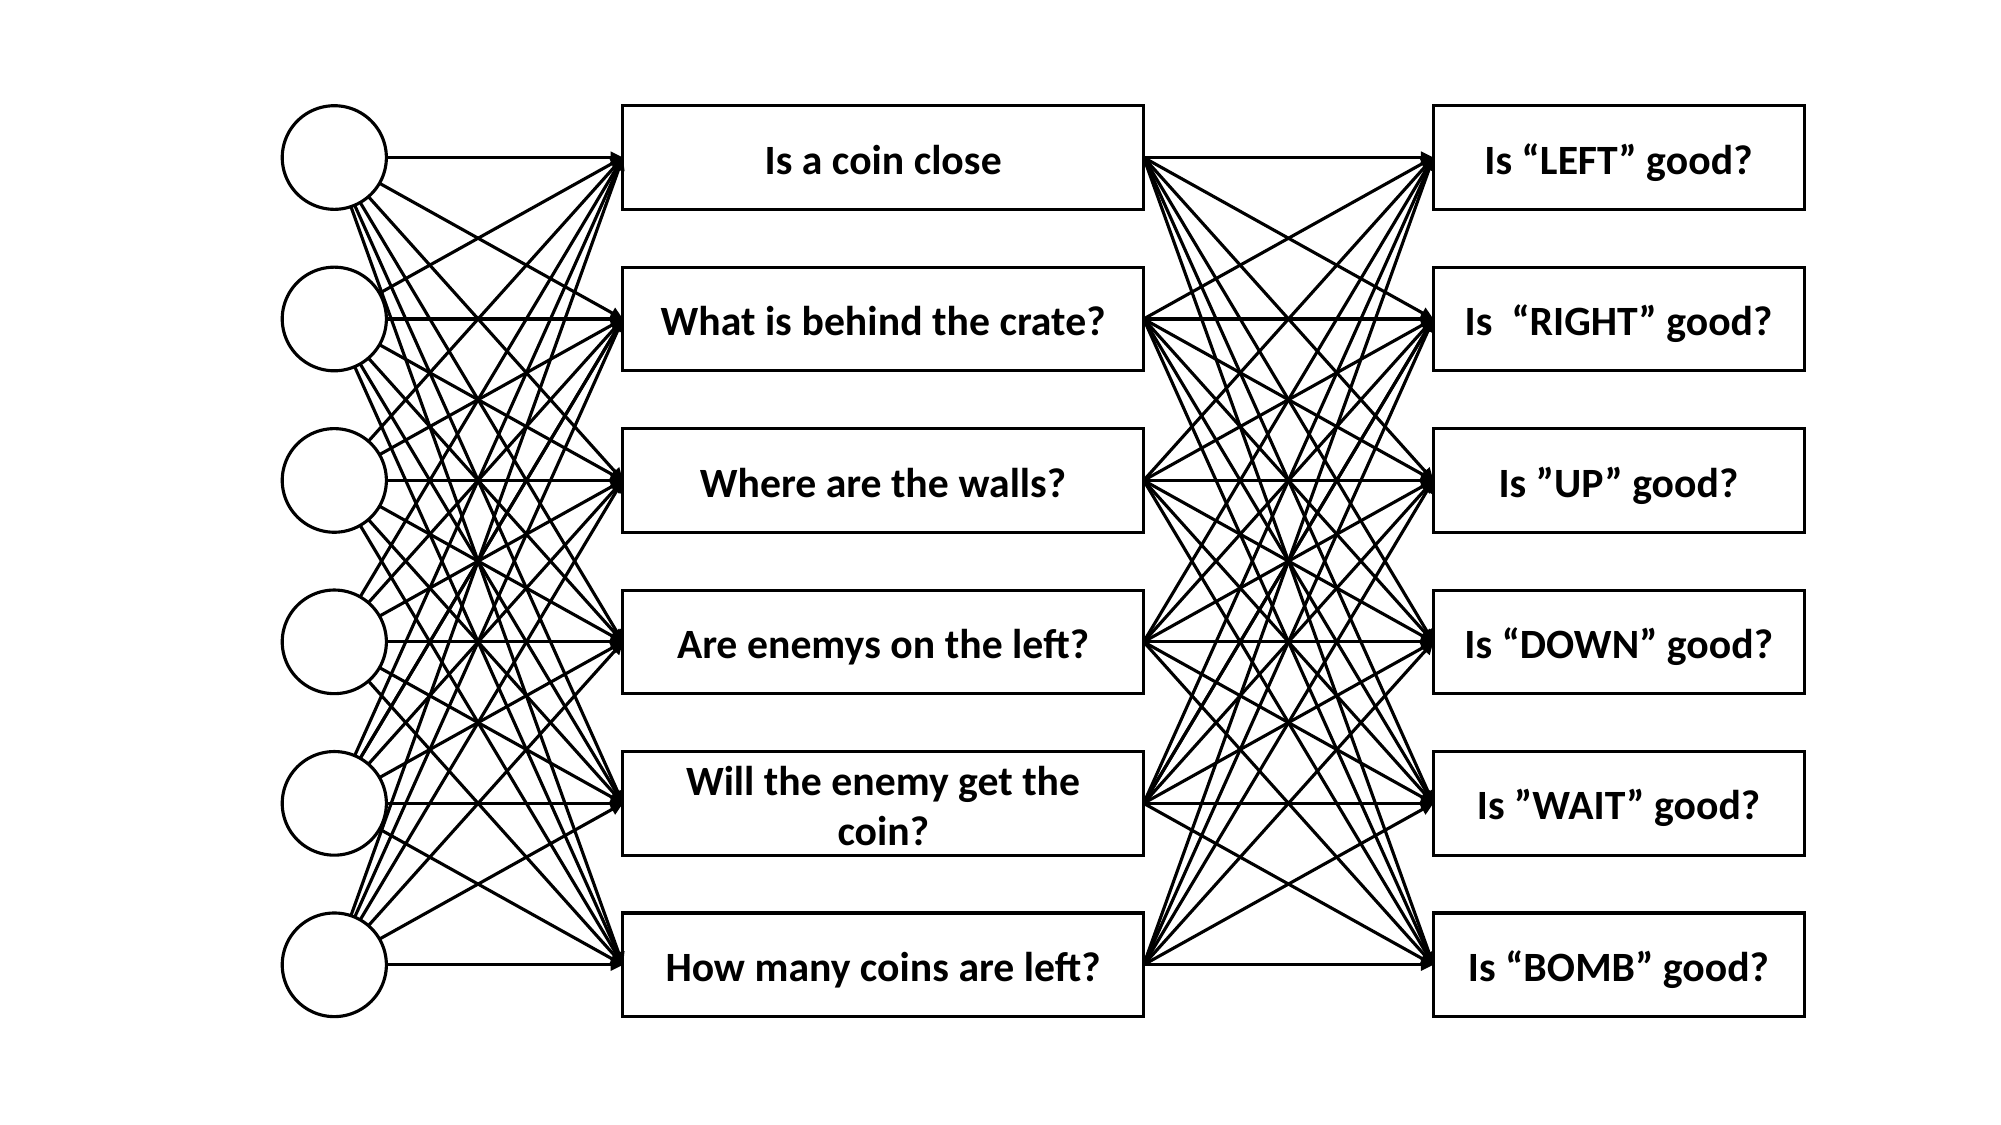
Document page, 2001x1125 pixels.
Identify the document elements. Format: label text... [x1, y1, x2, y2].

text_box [1143, 157, 1434, 318]
text_box Is “BOMB” good? [1432, 912, 1805, 1018]
text_box [281, 104, 388, 211]
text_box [333, 318, 623, 965]
text_box Where are the walls? [623, 428, 1143, 533]
text_box How many coins are left? [622, 912, 1145, 1018]
text_box Is “LEFT” good? [1432, 105, 1805, 210]
text_box What is behind the crate? [623, 266, 1143, 372]
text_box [1143, 318, 1434, 965]
text_box Is ”WAIT” good? [1434, 751, 1805, 856]
text_box Is “DOWN” good? [1434, 589, 1805, 695]
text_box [333, 157, 623, 318]
text_box [281, 589, 333, 695]
text_box [281, 266, 333, 372]
text_box Is a coin close [622, 105, 1145, 210]
text_box [281, 911, 388, 1018]
text_box [281, 750, 333, 857]
text_box Is ”UP” good? [1434, 428, 1805, 533]
text_box Are enemys on the left? [623, 589, 1143, 695]
text_box [281, 427, 333, 534]
text_box Is “RIGHT” good? [1434, 266, 1805, 372]
text_box Will the enemy get the coin? [623, 751, 1143, 856]
